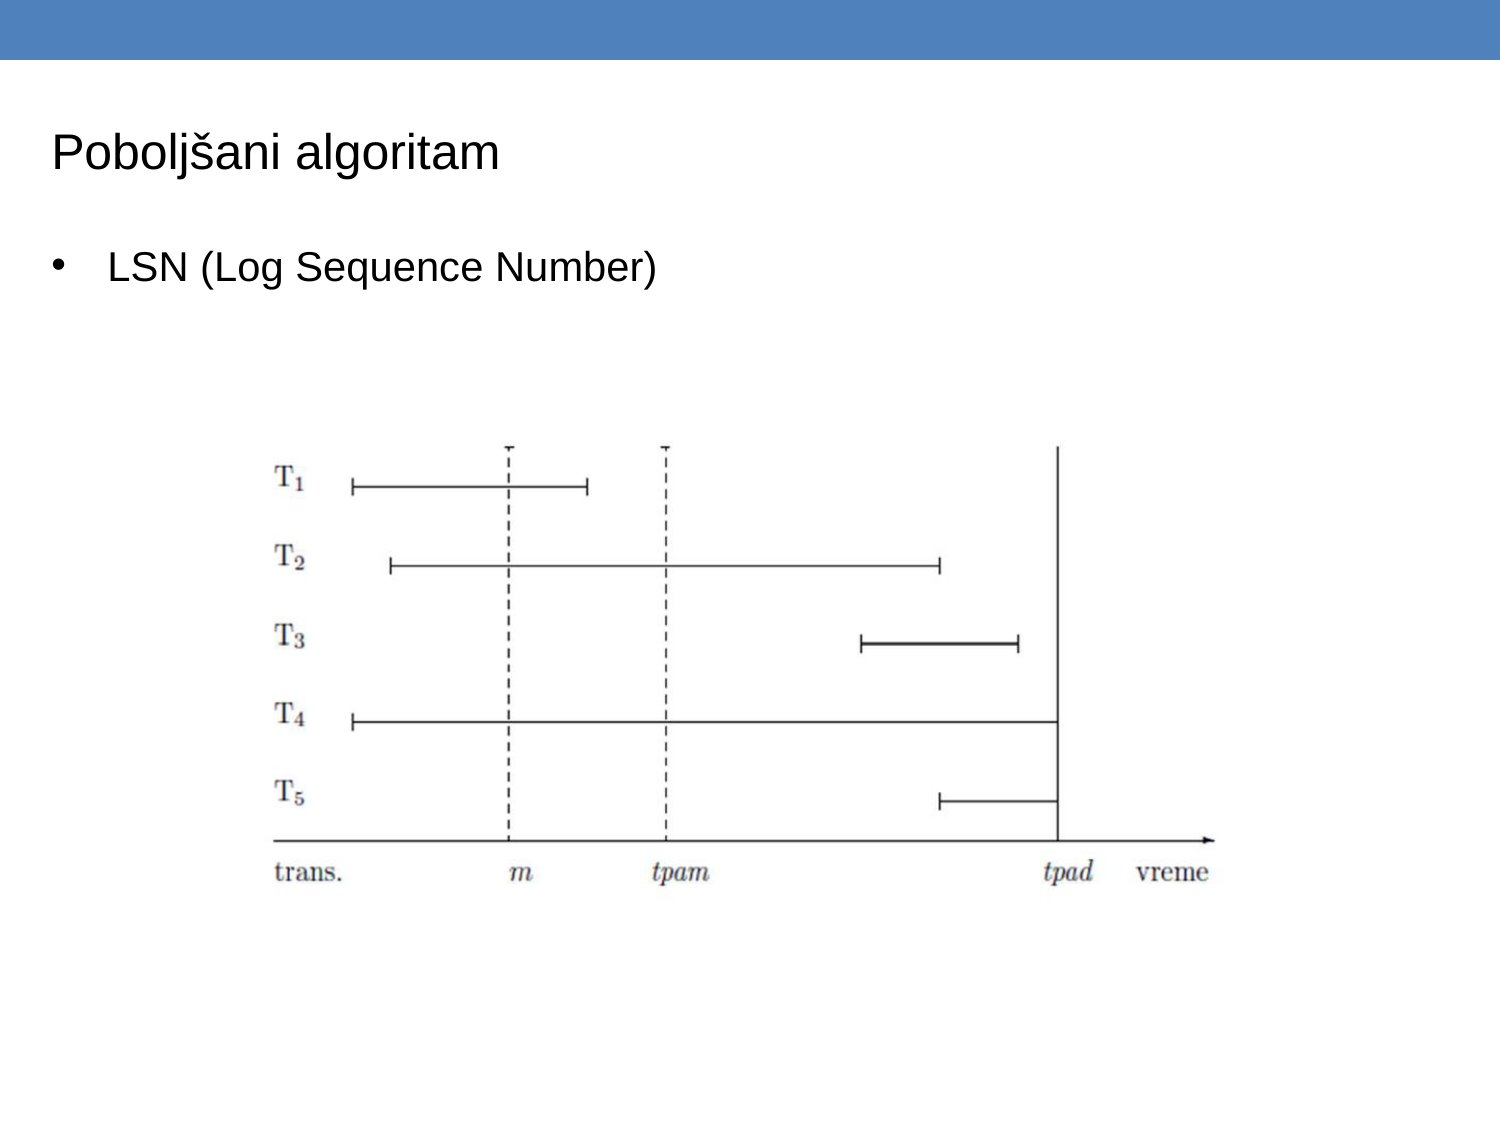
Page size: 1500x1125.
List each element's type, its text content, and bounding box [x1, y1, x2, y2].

text_box Poboljšani algoritam LSN (Log Sequence Number) [36, 112, 673, 297]
picture [189, 399, 1311, 905]
